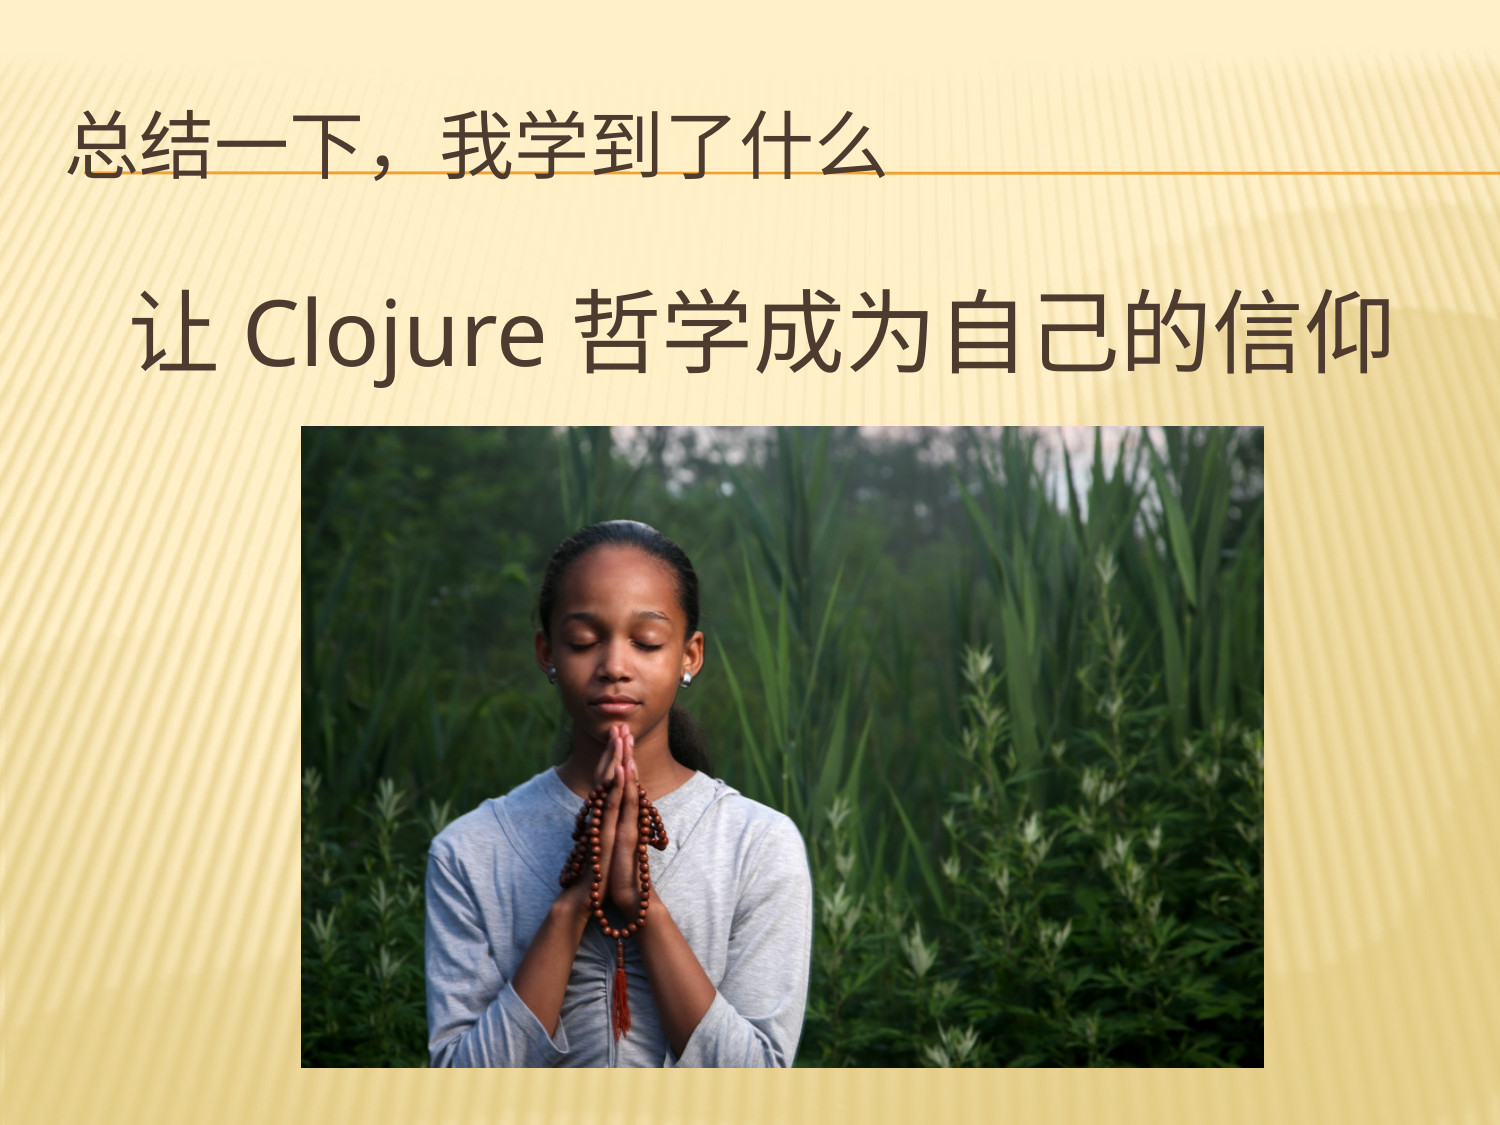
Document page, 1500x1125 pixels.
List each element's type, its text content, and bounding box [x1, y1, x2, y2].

title 总结一下，我学到了什么 [50, 75, 1475, 213]
picture [300, 425, 1264, 1069]
list 让Clojure哲学成为自己的信仰 [50, 267, 1475, 468]
